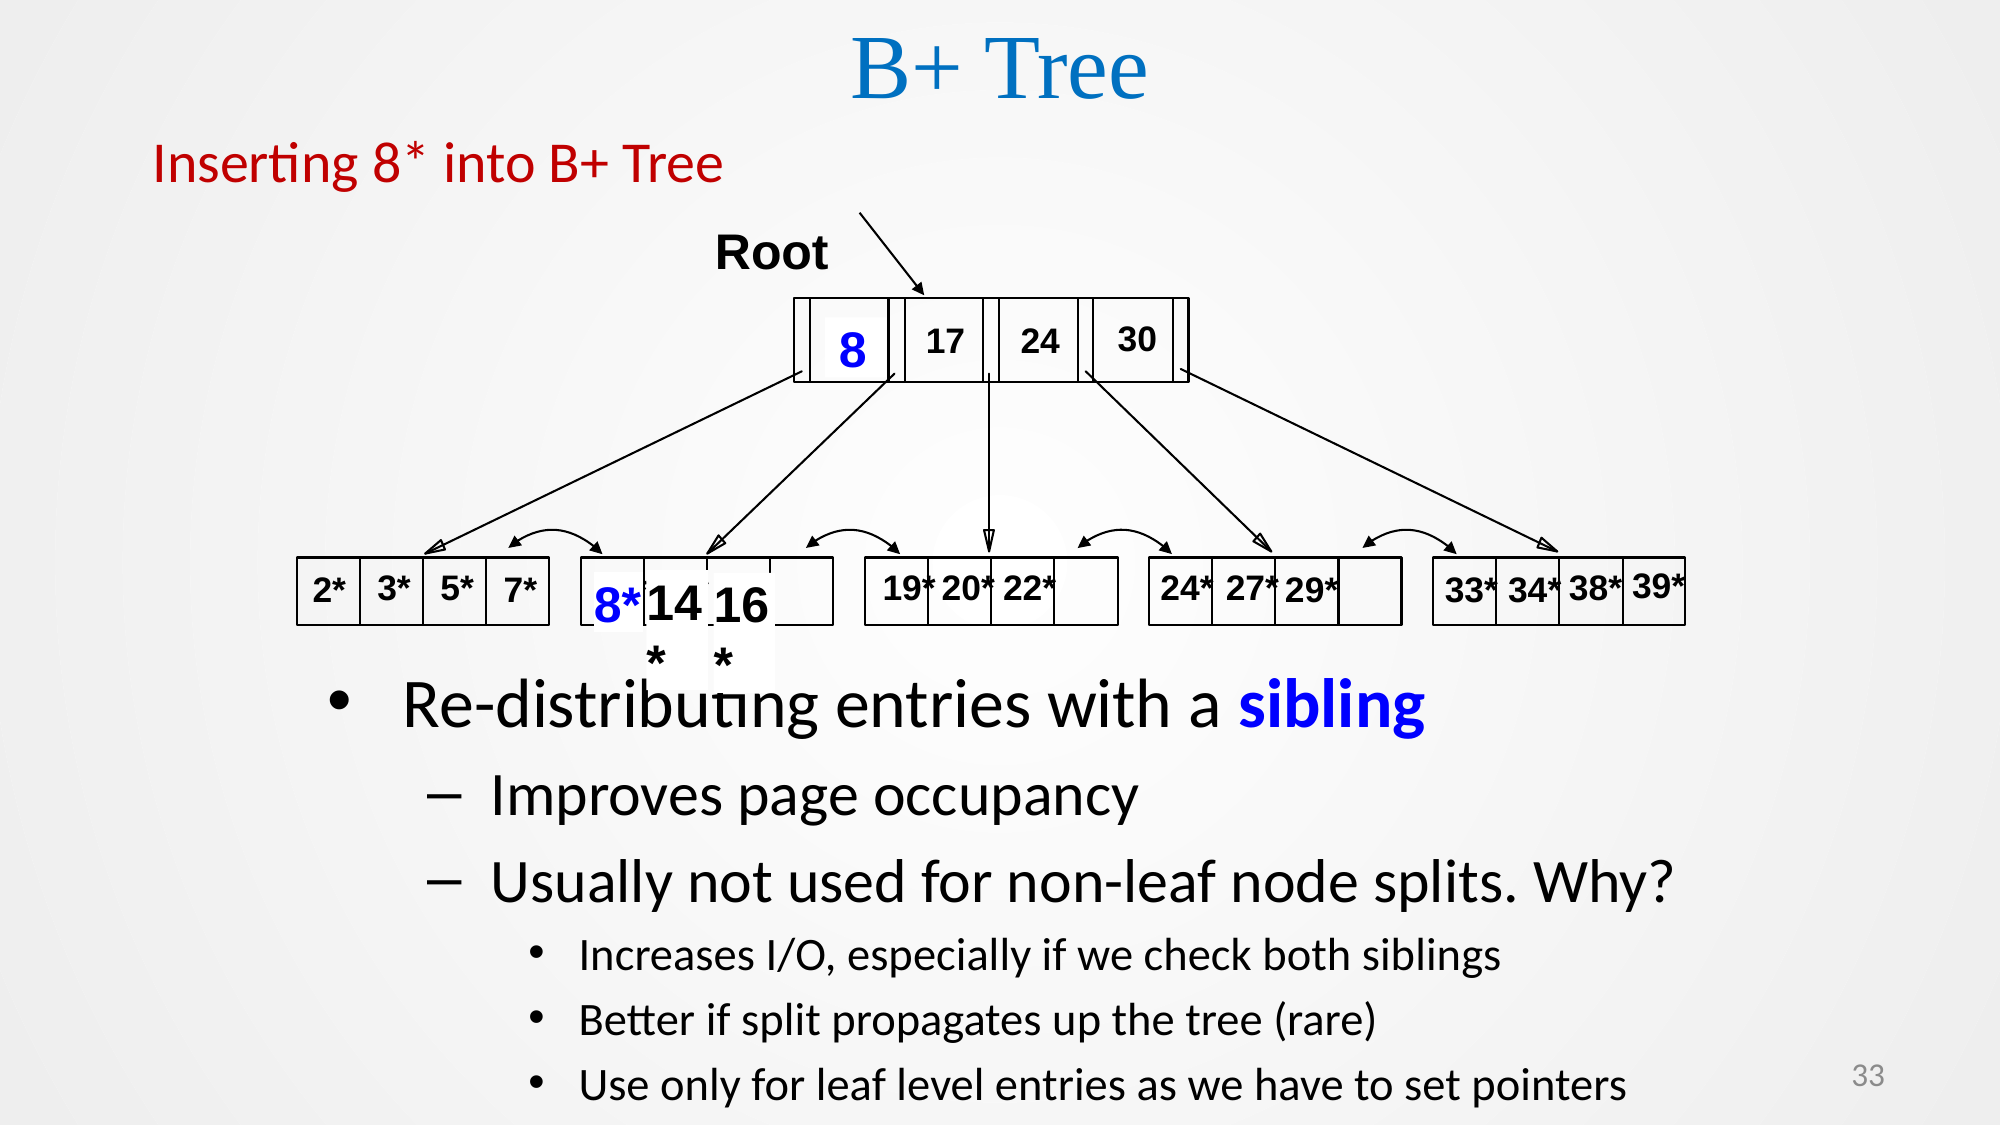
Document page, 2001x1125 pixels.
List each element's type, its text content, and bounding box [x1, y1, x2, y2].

text_box Inserting 8* into B+ Tree [137, 125, 1863, 204]
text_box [296, 212, 1701, 626]
list Re-distributing entries with a sibling Improves page occupancy Usually not used for non-leaf node splits. Why? Increases I/O, especially if we check both siblings Better if split propagates up the tree (rare) Use only for leaf level entries as we have to set pointers [312, 650, 1713, 1125]
slide_number 33 [1433, 1042, 1900, 1103]
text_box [593, 570, 776, 619]
text_box B+ Tree [0, 0, 2000, 125]
